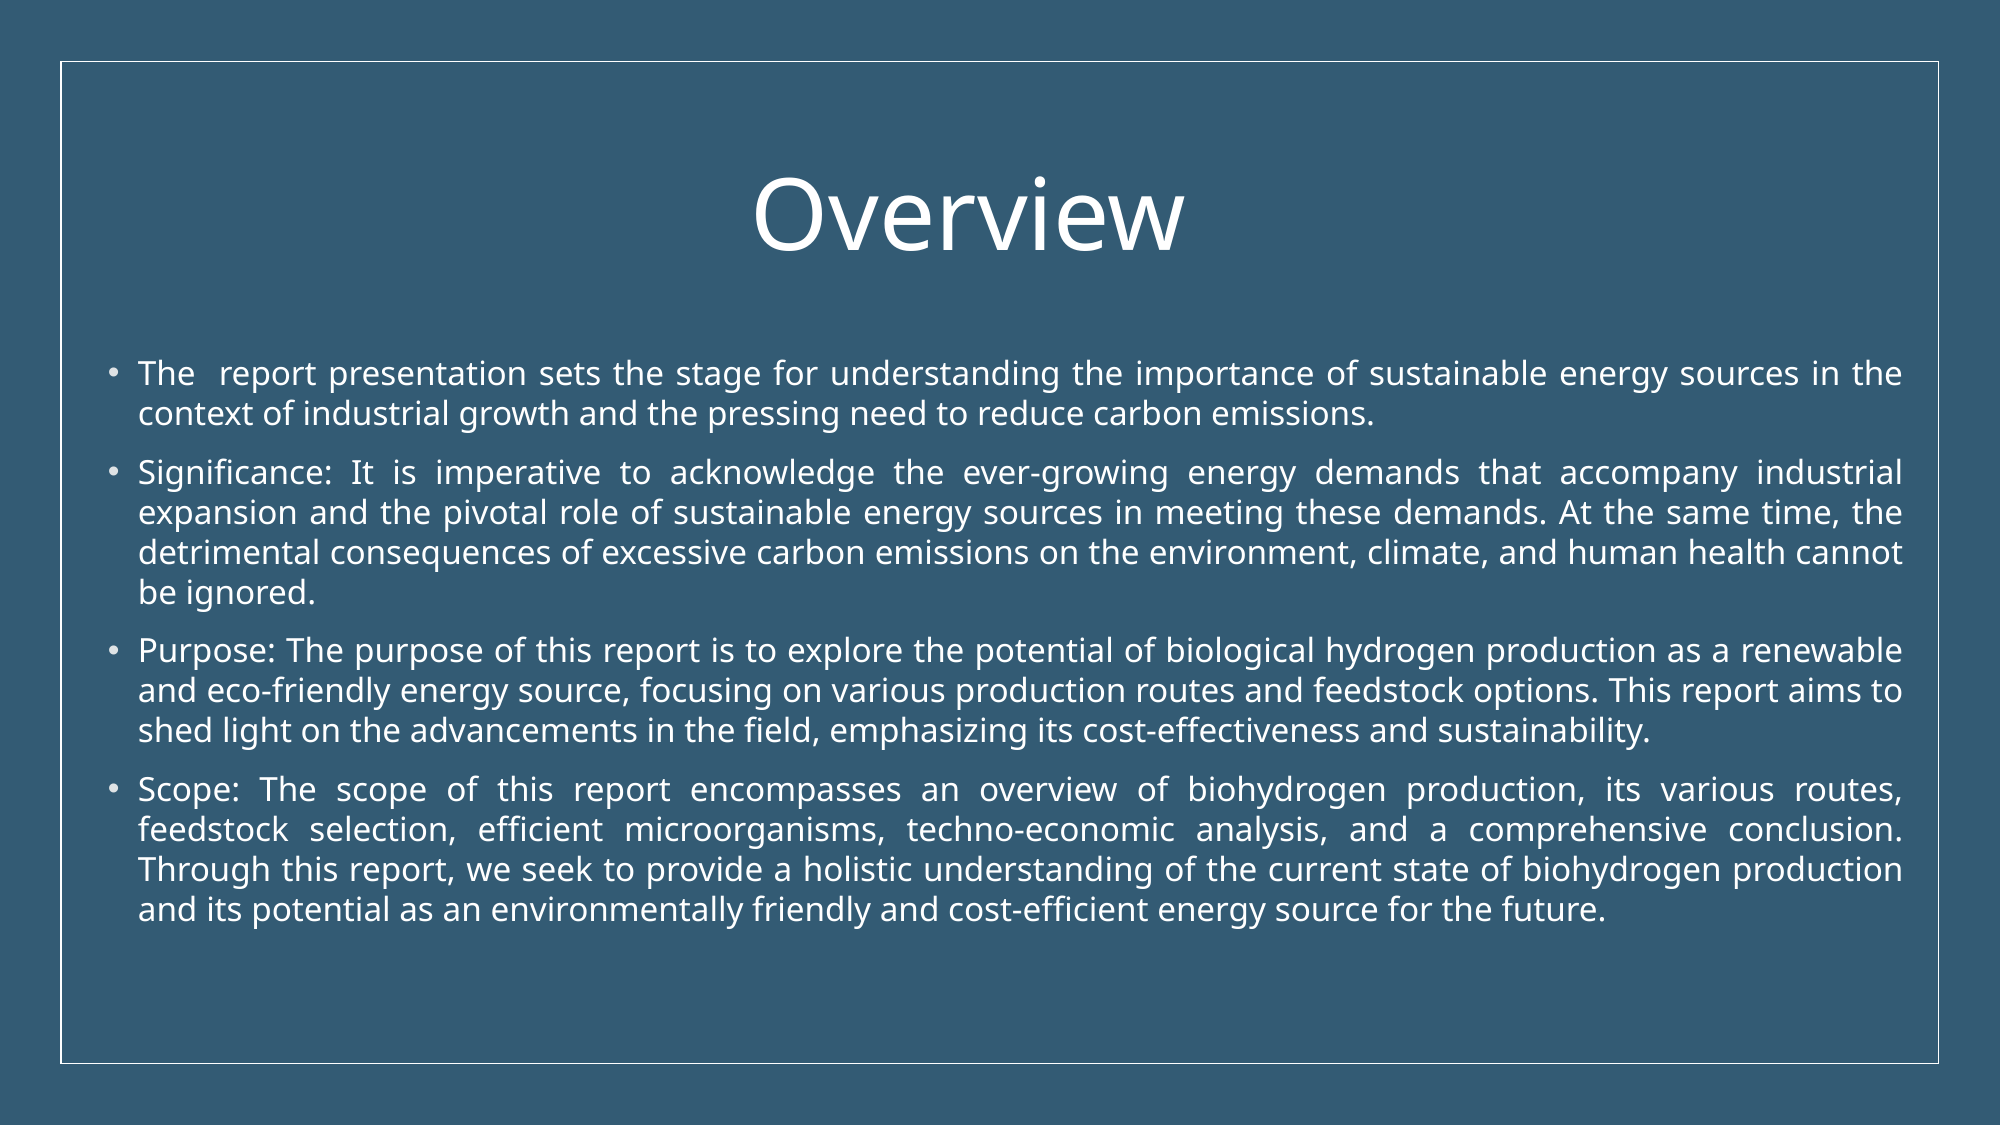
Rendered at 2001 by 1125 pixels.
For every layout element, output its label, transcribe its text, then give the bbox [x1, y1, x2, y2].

list The report presentation sets the stage for understanding the importance of sustainable energy sources in the context of industrial growth and the pressing need to reduce carbon emissions. Significance: It is imperative to acknowledge the ever-growing energy demands that accompany industrial expansion and the pivotal role of sustainable energy sources in meeting these demands. At the same time, the detrimental consequences of excessive carbon emissions on the environment, climate, and human health cannot be ignored. Purpose: The purpose of this report is to explore the potential of biological hydrogen production as a renewable and eco-friendly energy source, focusing on various production routes and feedstock options. This report aims to shed light on the advancements in the field, emphasizing its cost-effectiveness and sustainability. Scope: The scope of this report encompasses an overview of biohydrogen production, its various routes, feedstock selection, efficient microorganisms, techno-economic analysis, and a comprehensive conclusion. Through this report, we seek to provide a holistic understanding of the current state of biohydrogen production and its potential as an environmentally friendly and cost-efficient energy source for the future. [92, 345, 1922, 990]
title Overview [112, 105, 1825, 331]
